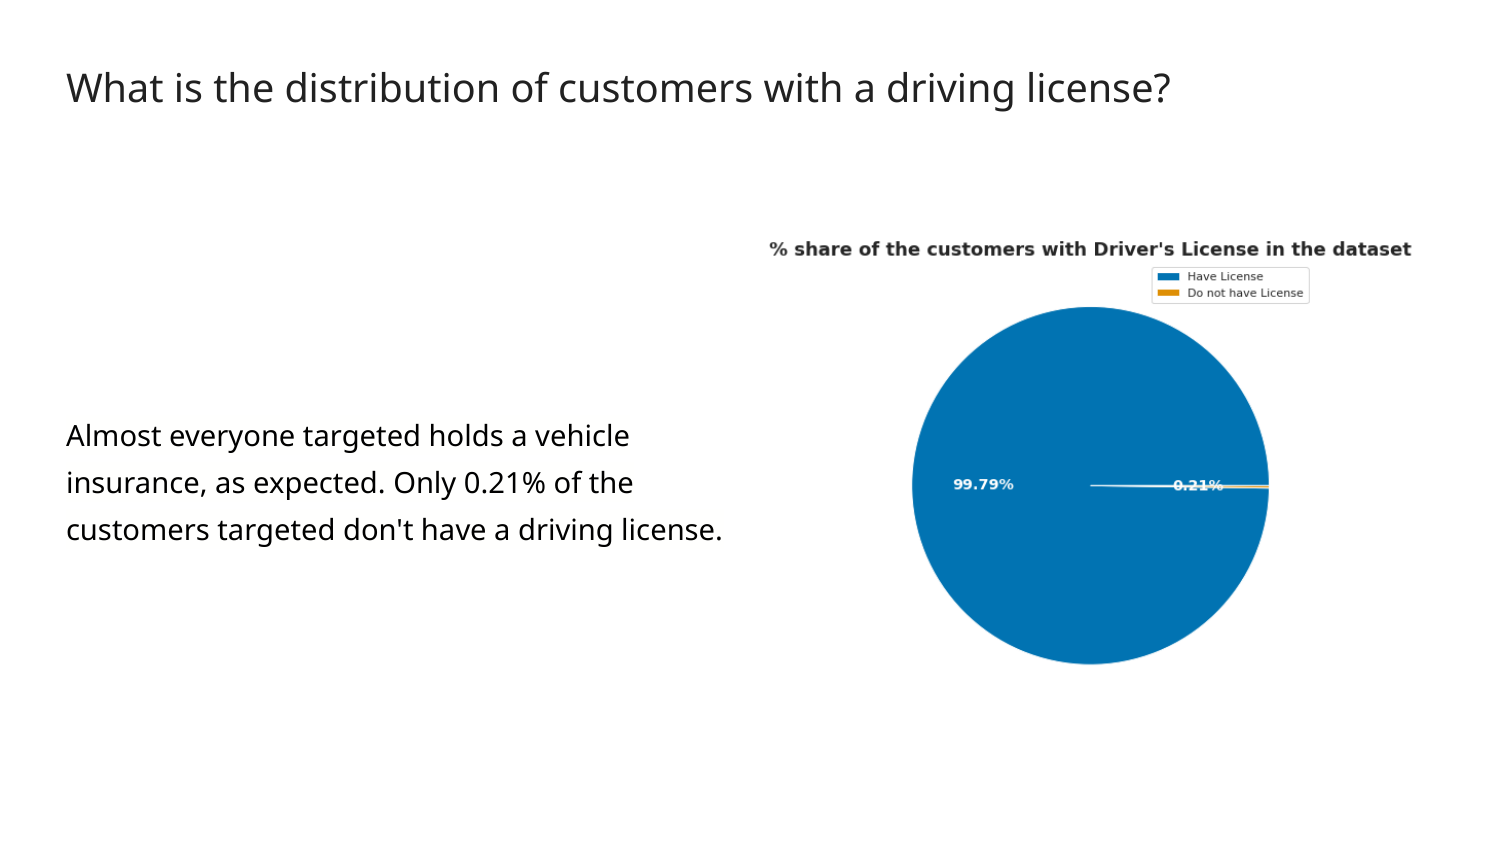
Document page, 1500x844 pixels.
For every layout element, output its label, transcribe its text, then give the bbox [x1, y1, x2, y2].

title What is the distribution of customers with a driving license? [51, 48, 1449, 180]
picture [762, 234, 1463, 717]
list Almost everyone targeted holds a vehicle insurance, as expected. Only 0.21% of the customers targeted don't have a driving license. [51, 201, 750, 750]
